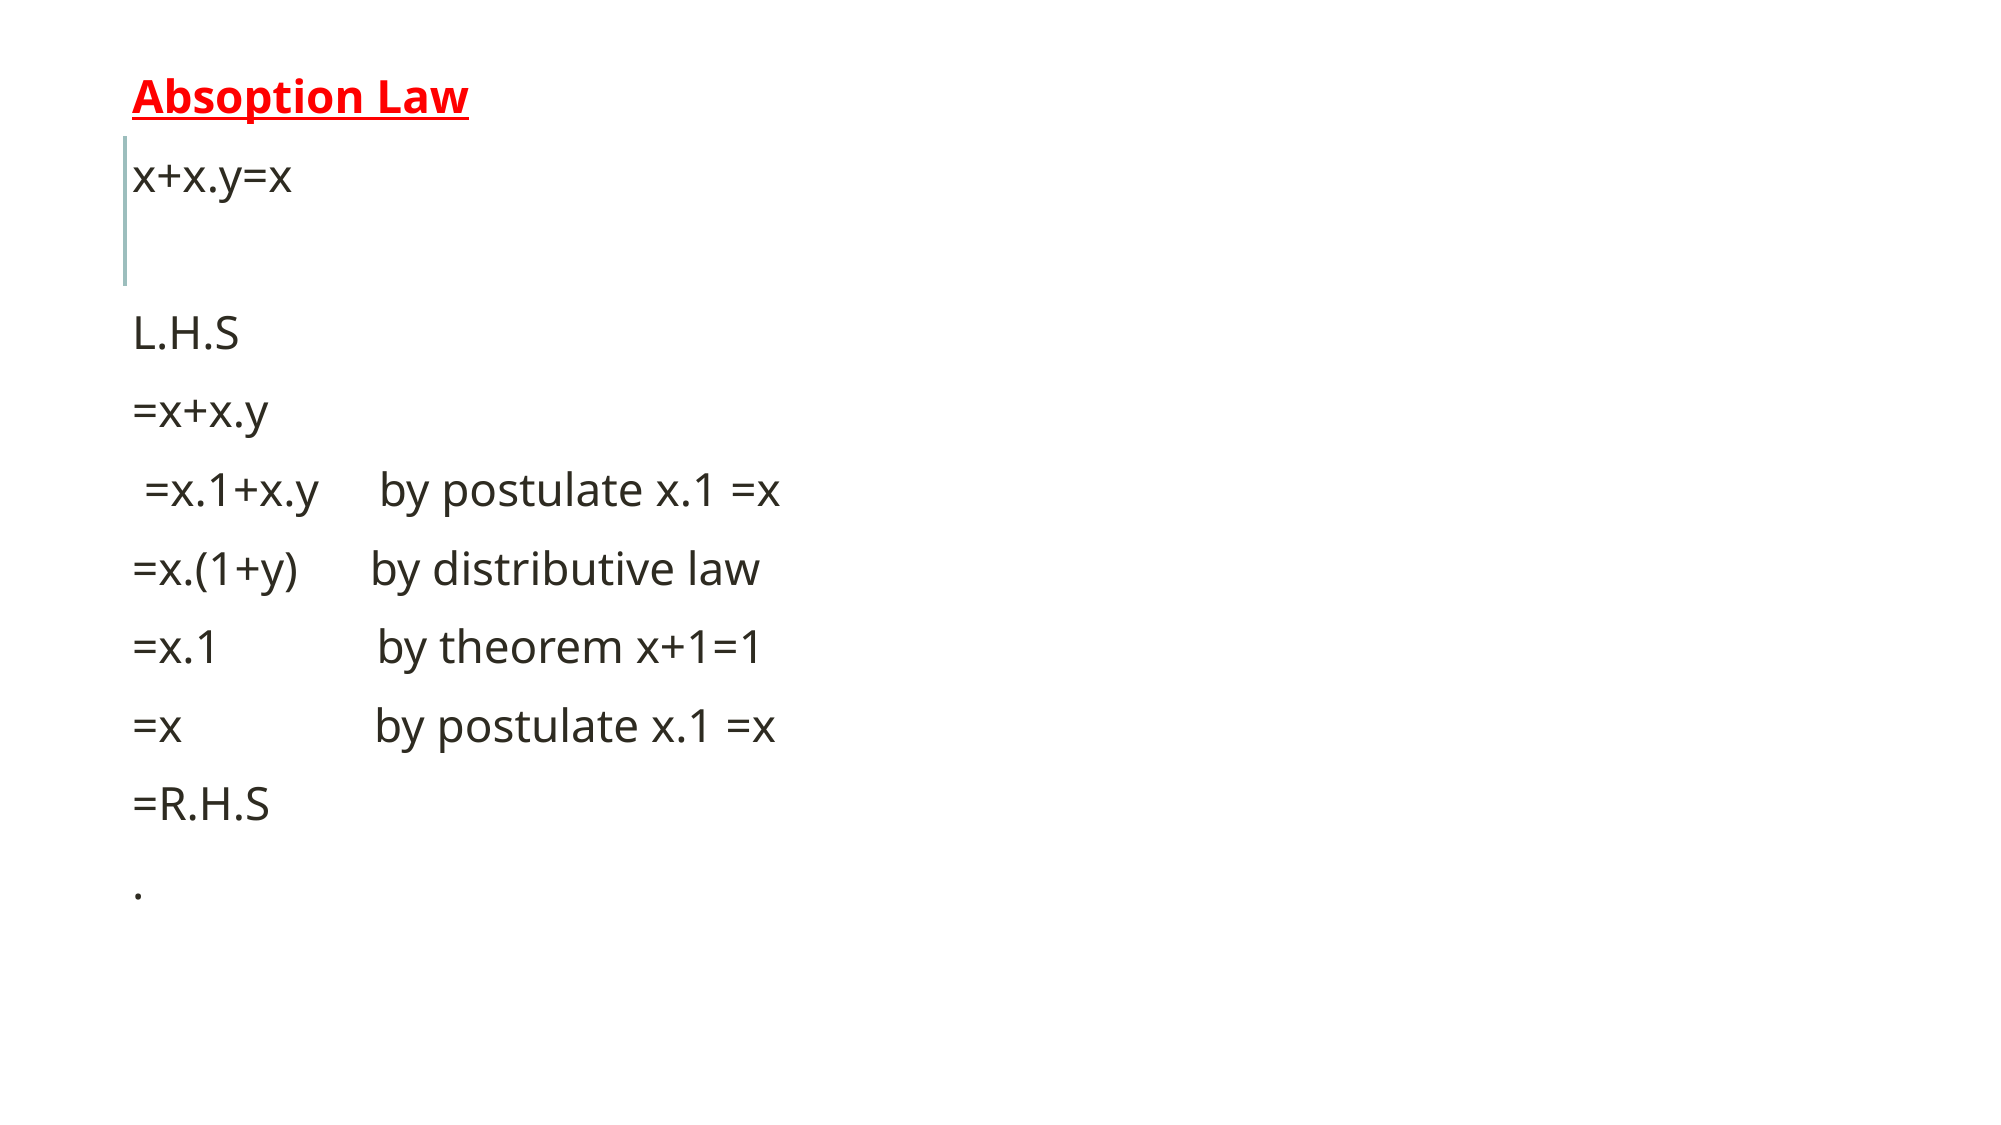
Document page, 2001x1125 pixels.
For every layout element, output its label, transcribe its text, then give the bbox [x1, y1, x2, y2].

list Absoption Law x+x.y=x L.H.S =x+x.y =x.1+x.y by postulate x.1 =x =x.(1+y) by distributive law =x.1 by theorem x+1=1 =x by postulate x.1 =x =R.H.S . [124, 66, 1850, 1016]
